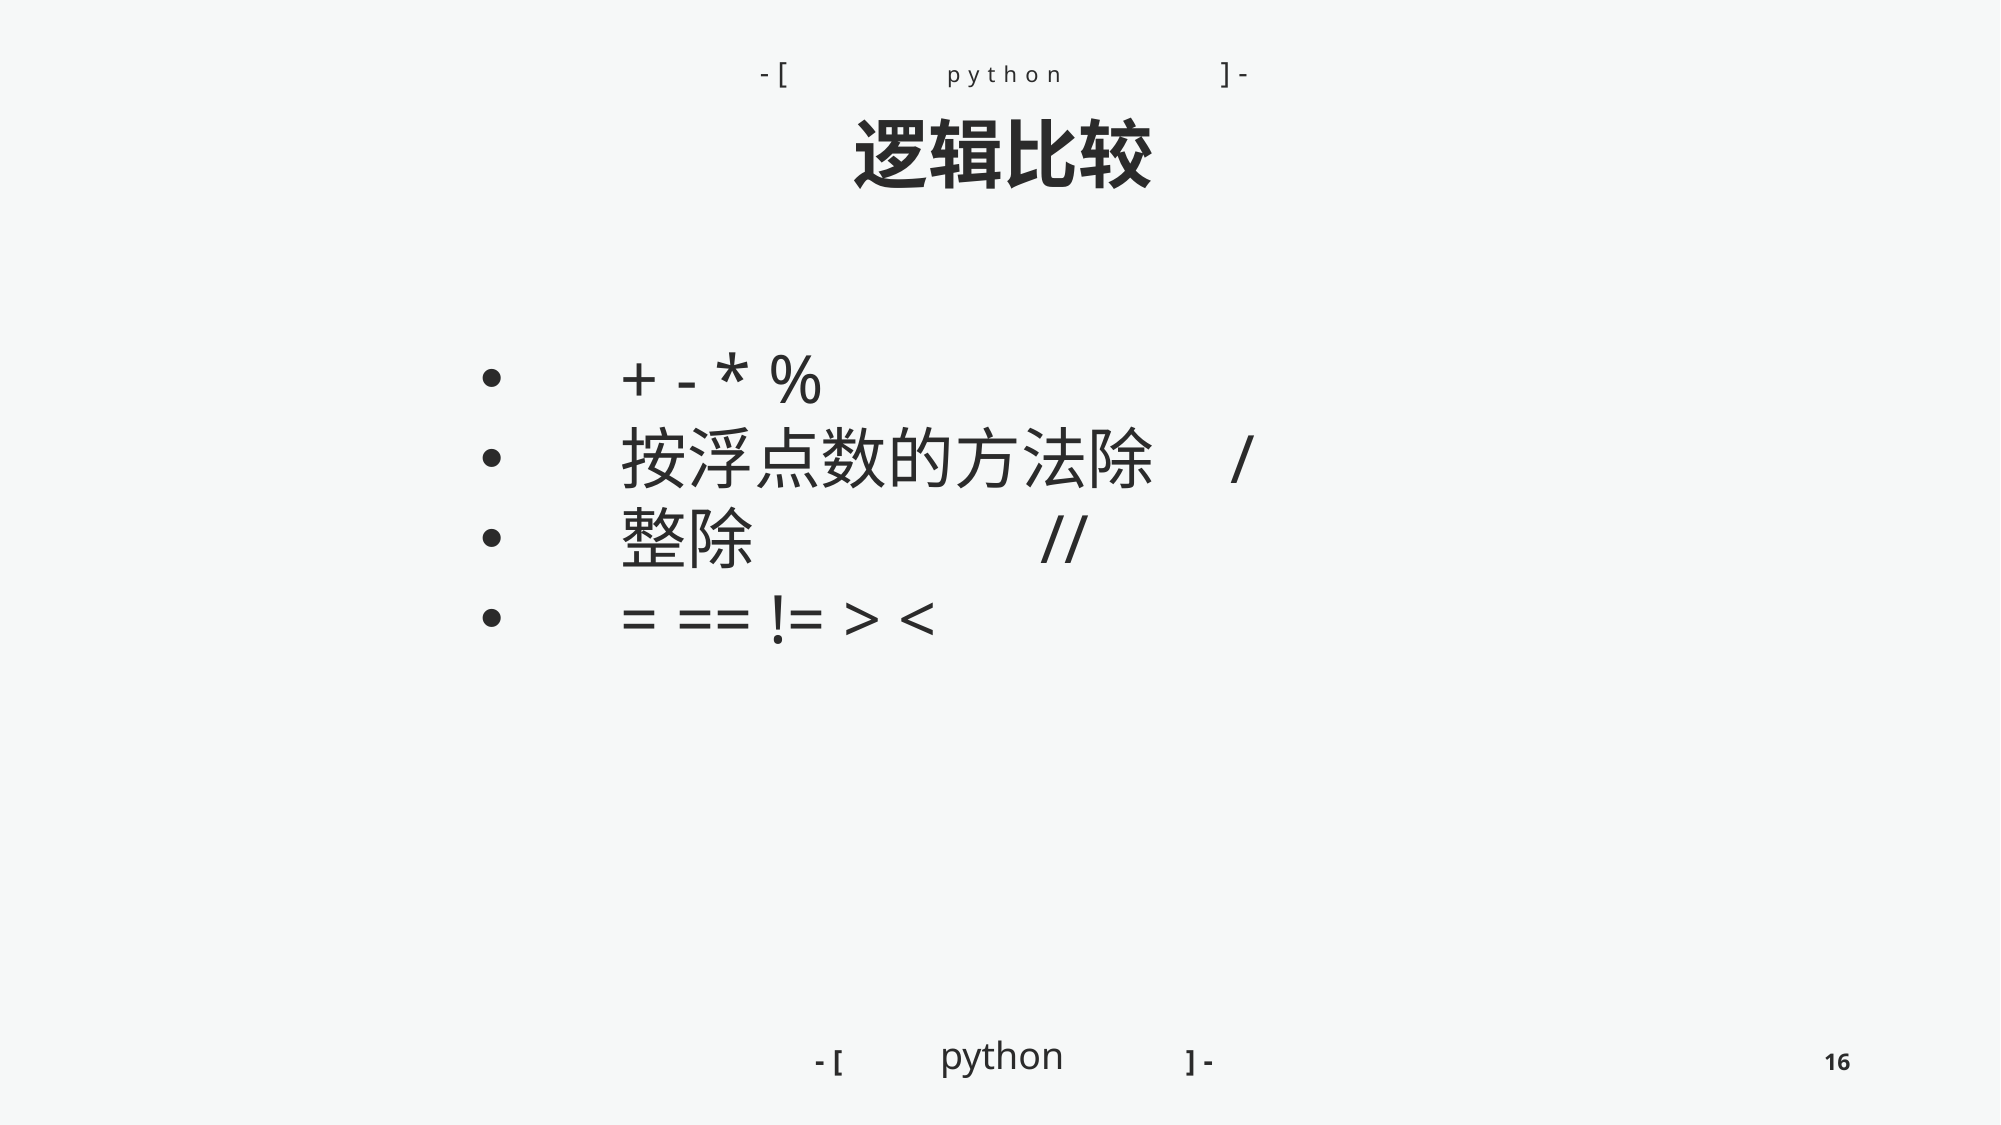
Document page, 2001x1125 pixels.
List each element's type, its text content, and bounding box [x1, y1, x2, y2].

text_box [500, 46, 1508, 207]
text_box + - * % 按浮点数的方法除 / 整除 // = == != > < [465, 329, 1748, 745]
